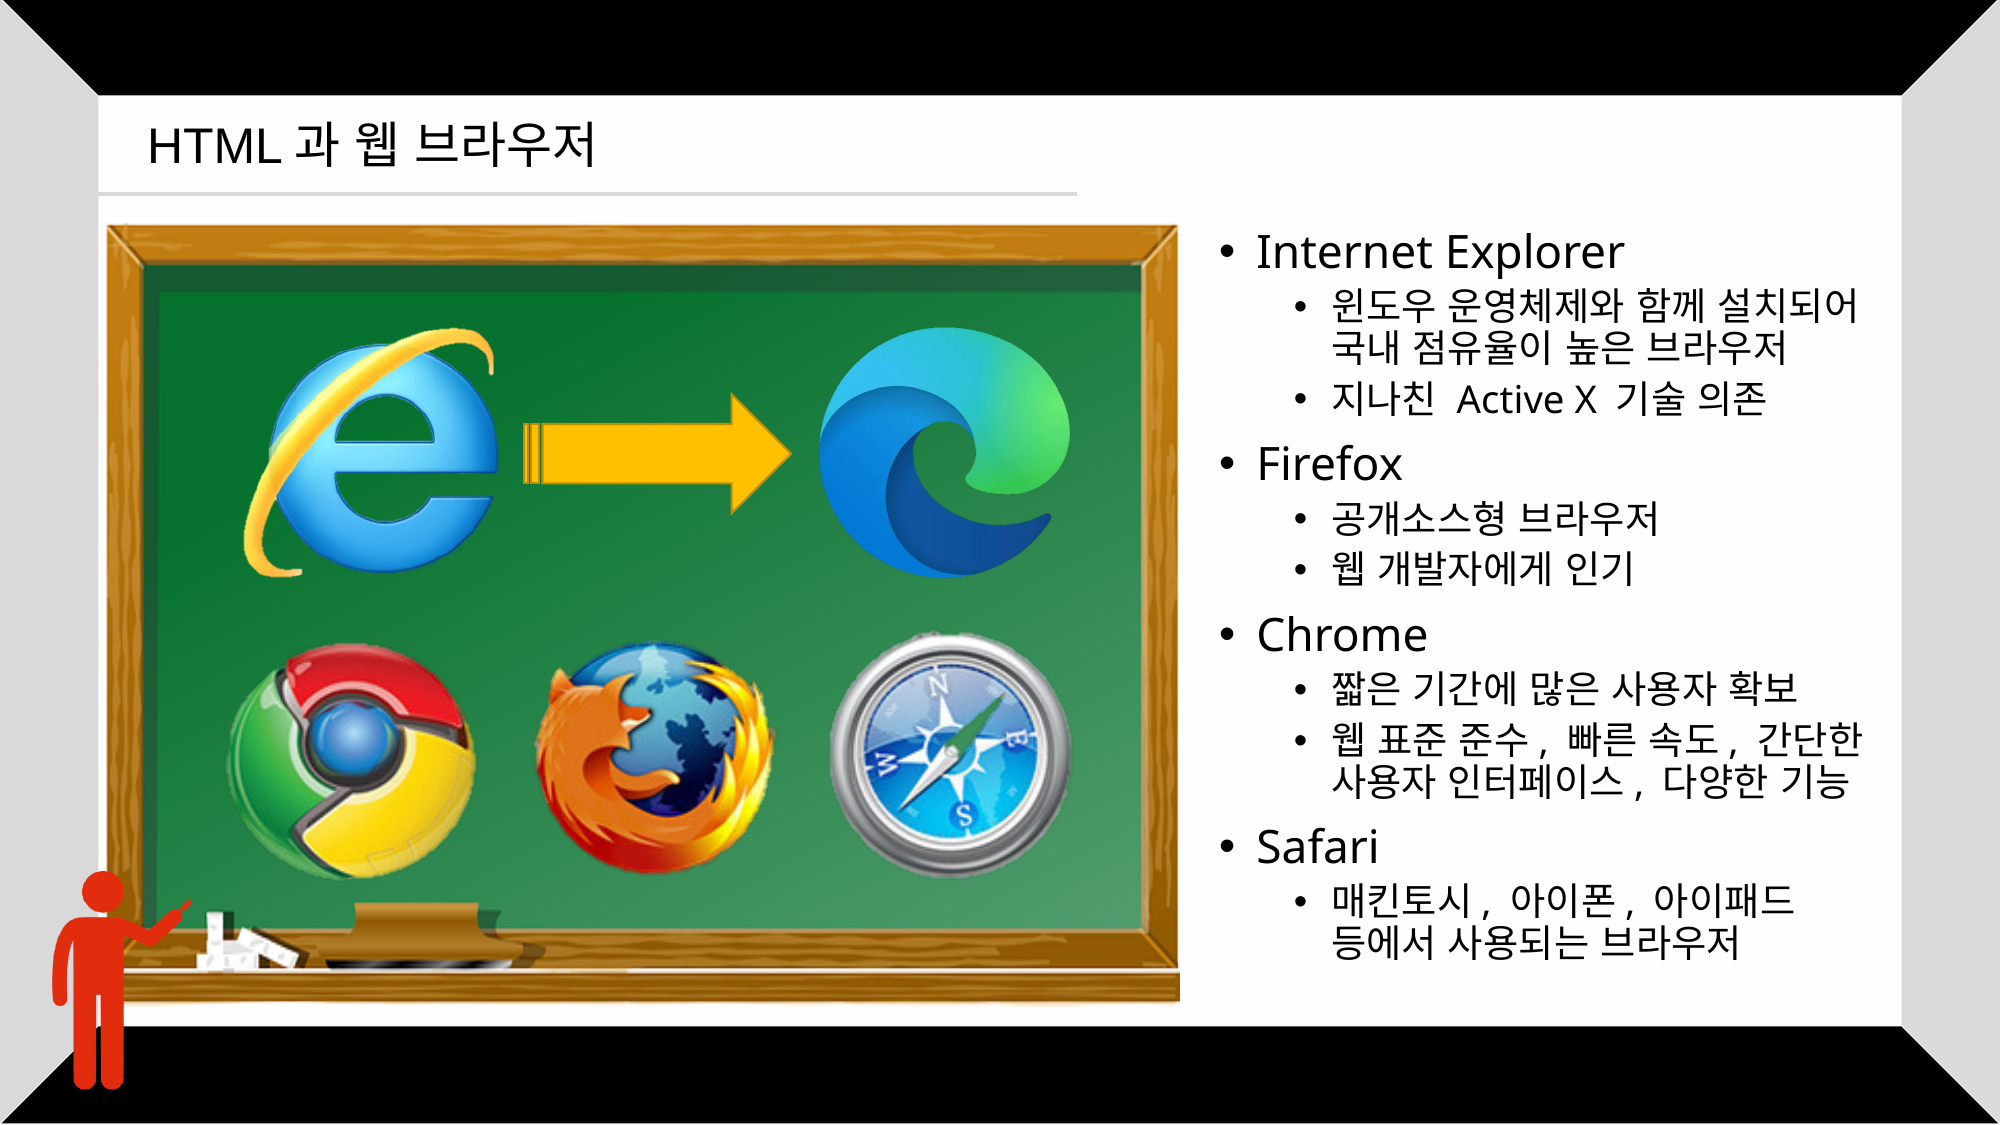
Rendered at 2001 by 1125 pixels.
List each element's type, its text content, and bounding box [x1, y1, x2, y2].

list Internet Explorer 윈도우 운영체제와 함께 설치되어 국내 점유율이 높은 브라우저 지나친 Active X 기술 의존 Firefox 공개소스형 브라우저 웹 개발자에게 인기 Chrome 짧은 기간에 많은 사용자 확보 웹 표준 준수, 빠른 속도, 간단한 사용자 인터페이스, 다양한 기능 Safari 매킨토시, 아이폰, 아이패드 등에서 사용되는 브라우저 [1204, 221, 1882, 1022]
text_box HTML과 웹 브라우저 [132, 106, 614, 181]
picture [9, 221, 1180, 1092]
